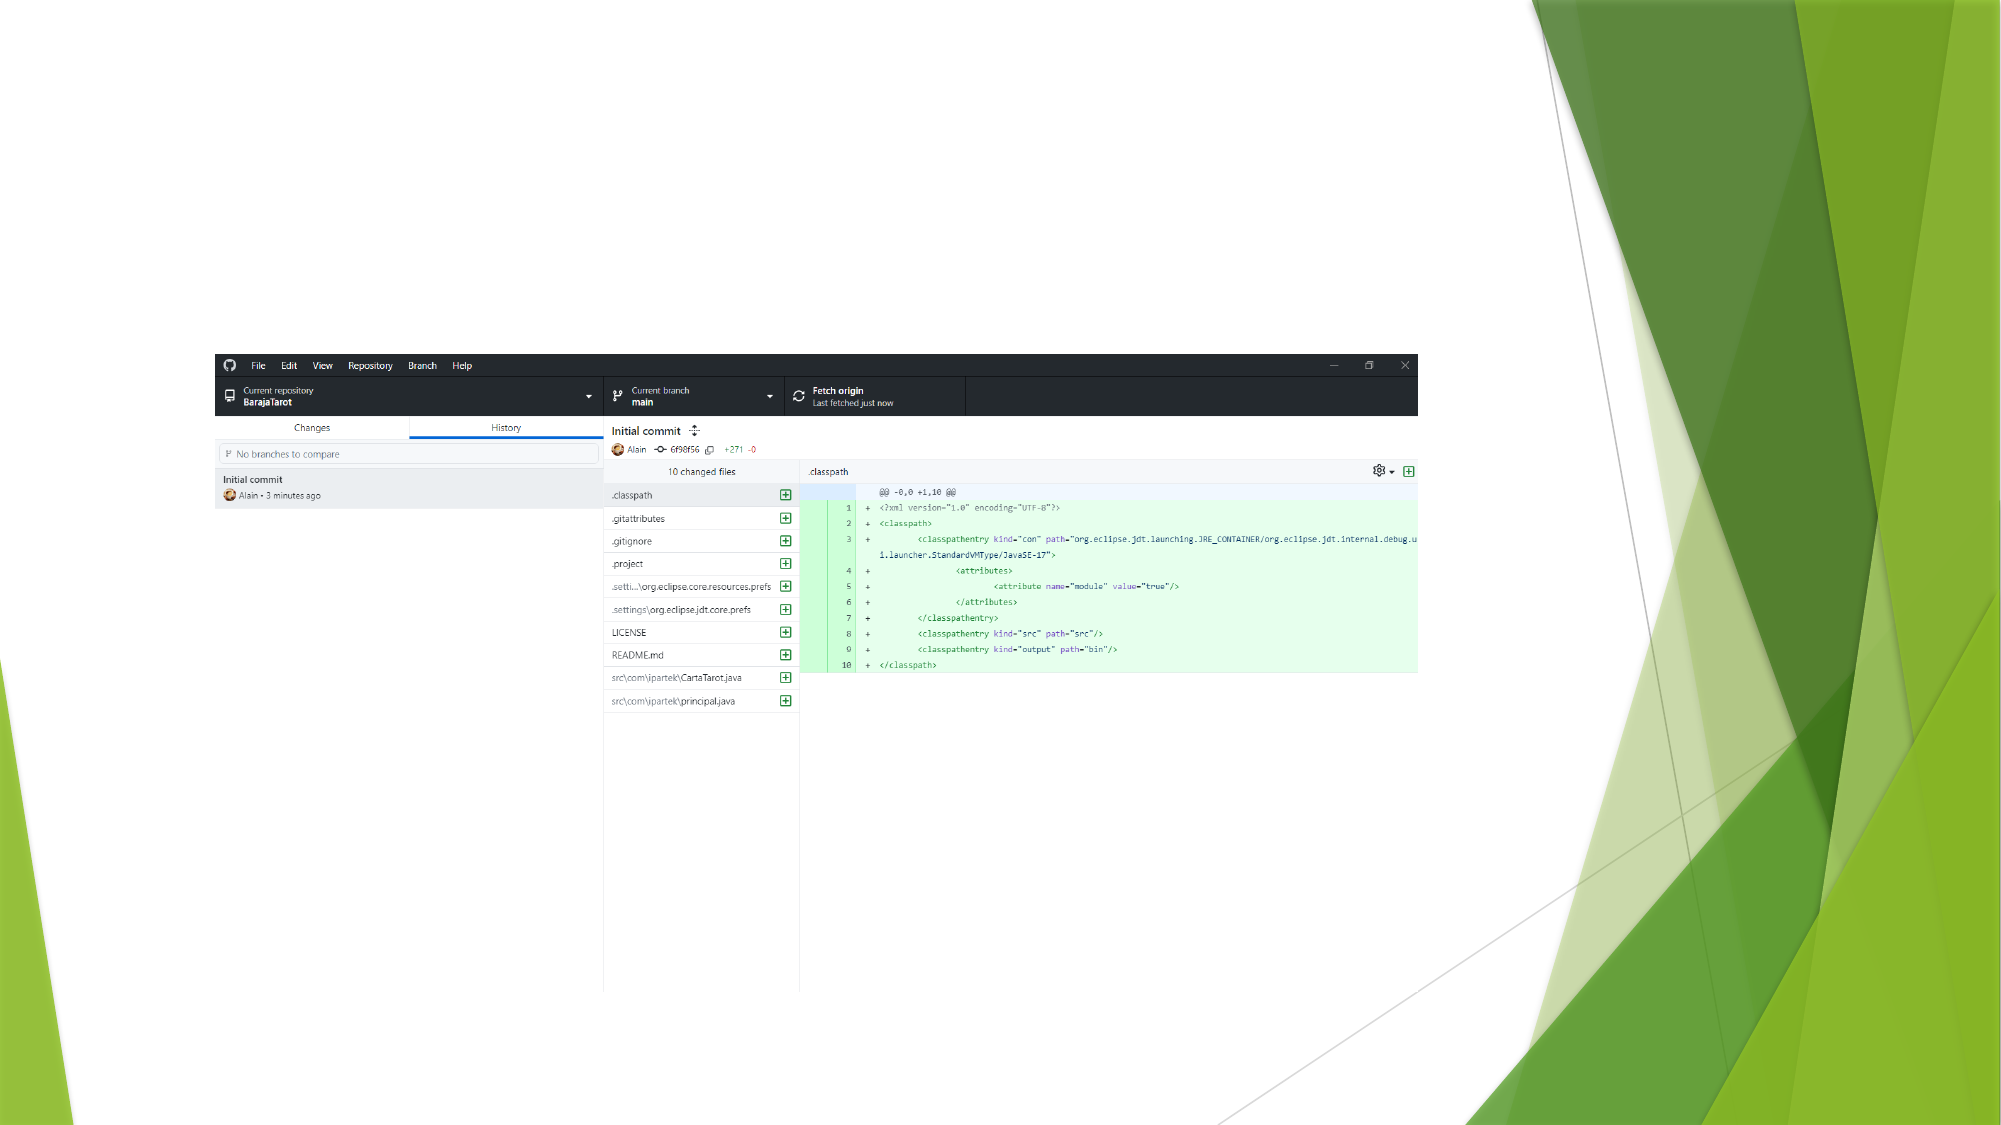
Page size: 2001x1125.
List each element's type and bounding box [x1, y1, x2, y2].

list [214, 353, 1418, 992]
